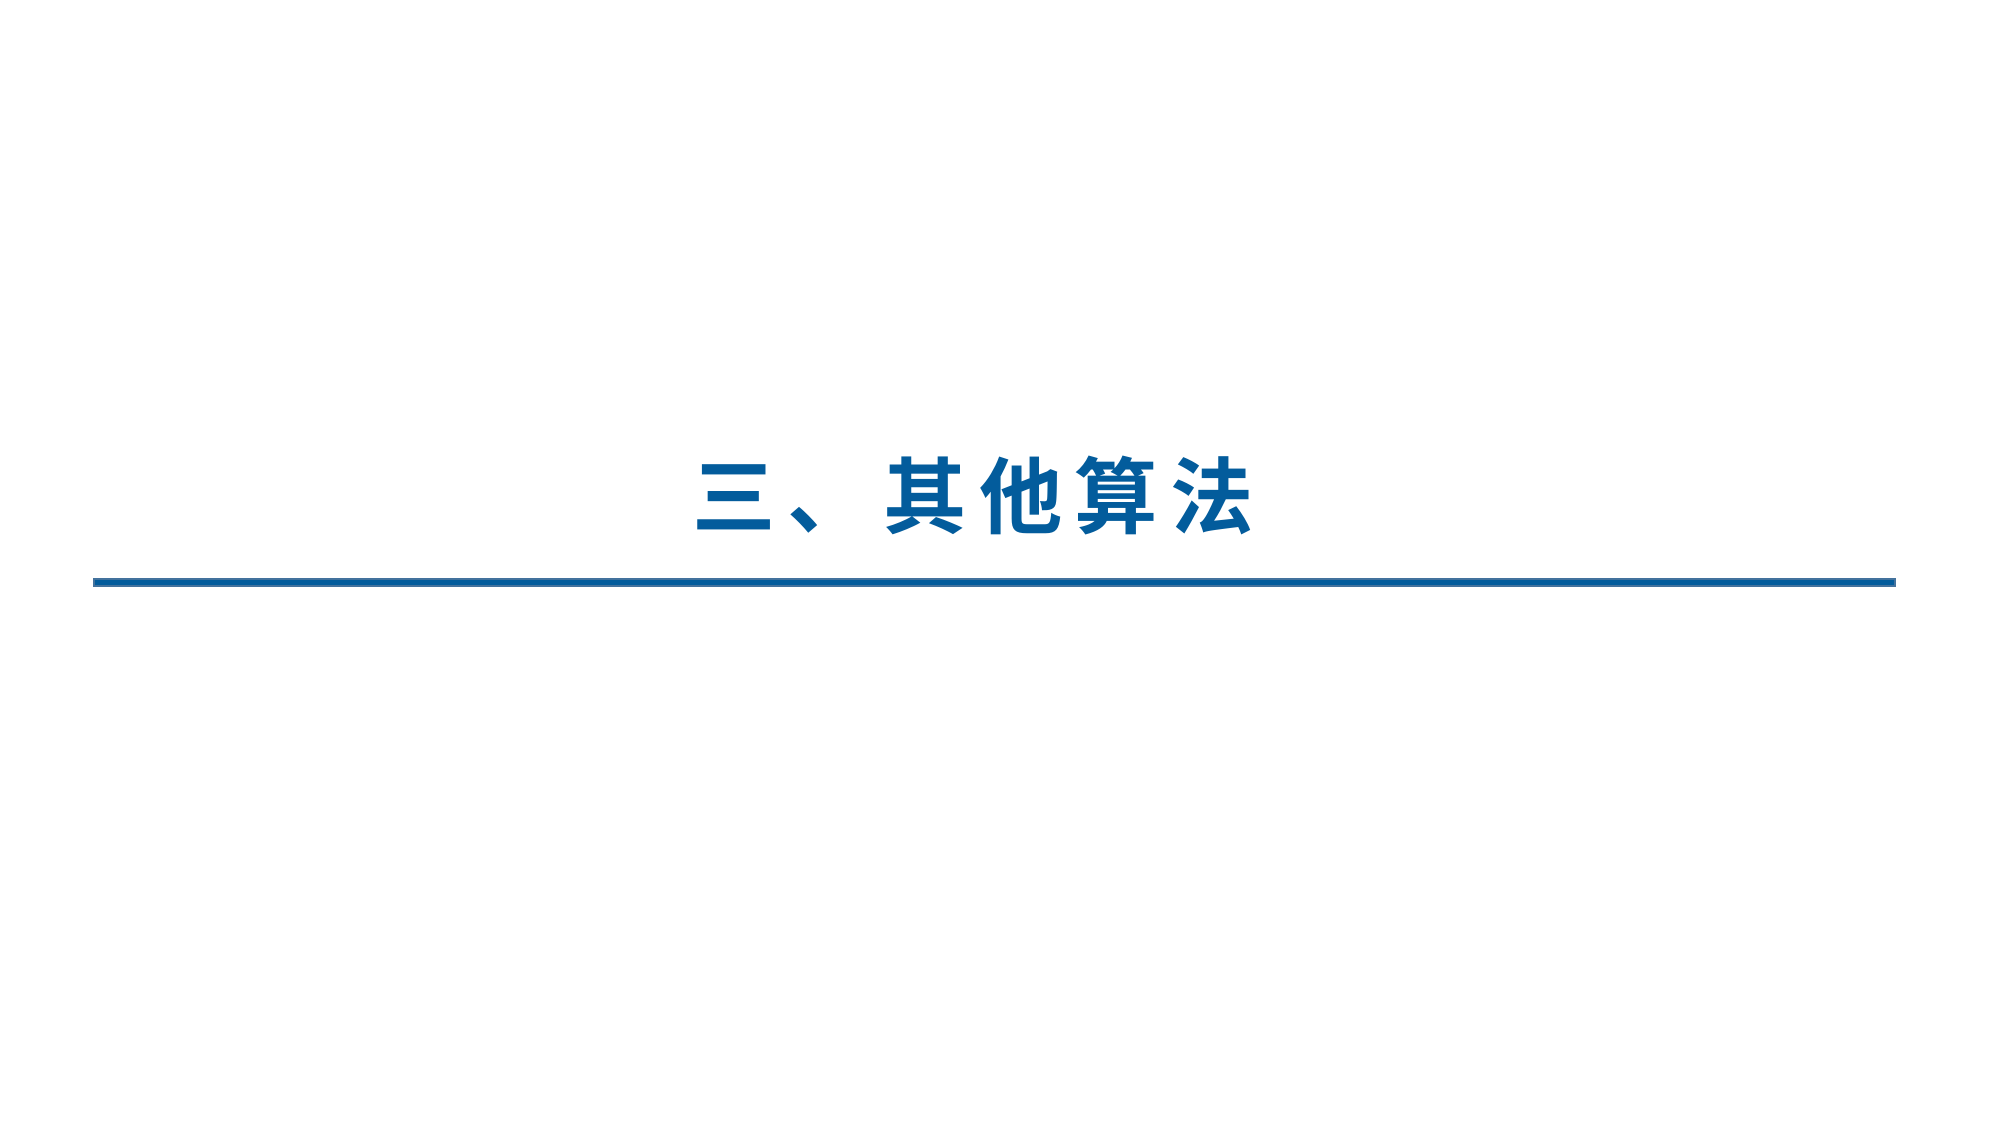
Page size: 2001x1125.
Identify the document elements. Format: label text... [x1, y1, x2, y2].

title 三、其他算法 [94, 440, 1853, 560]
